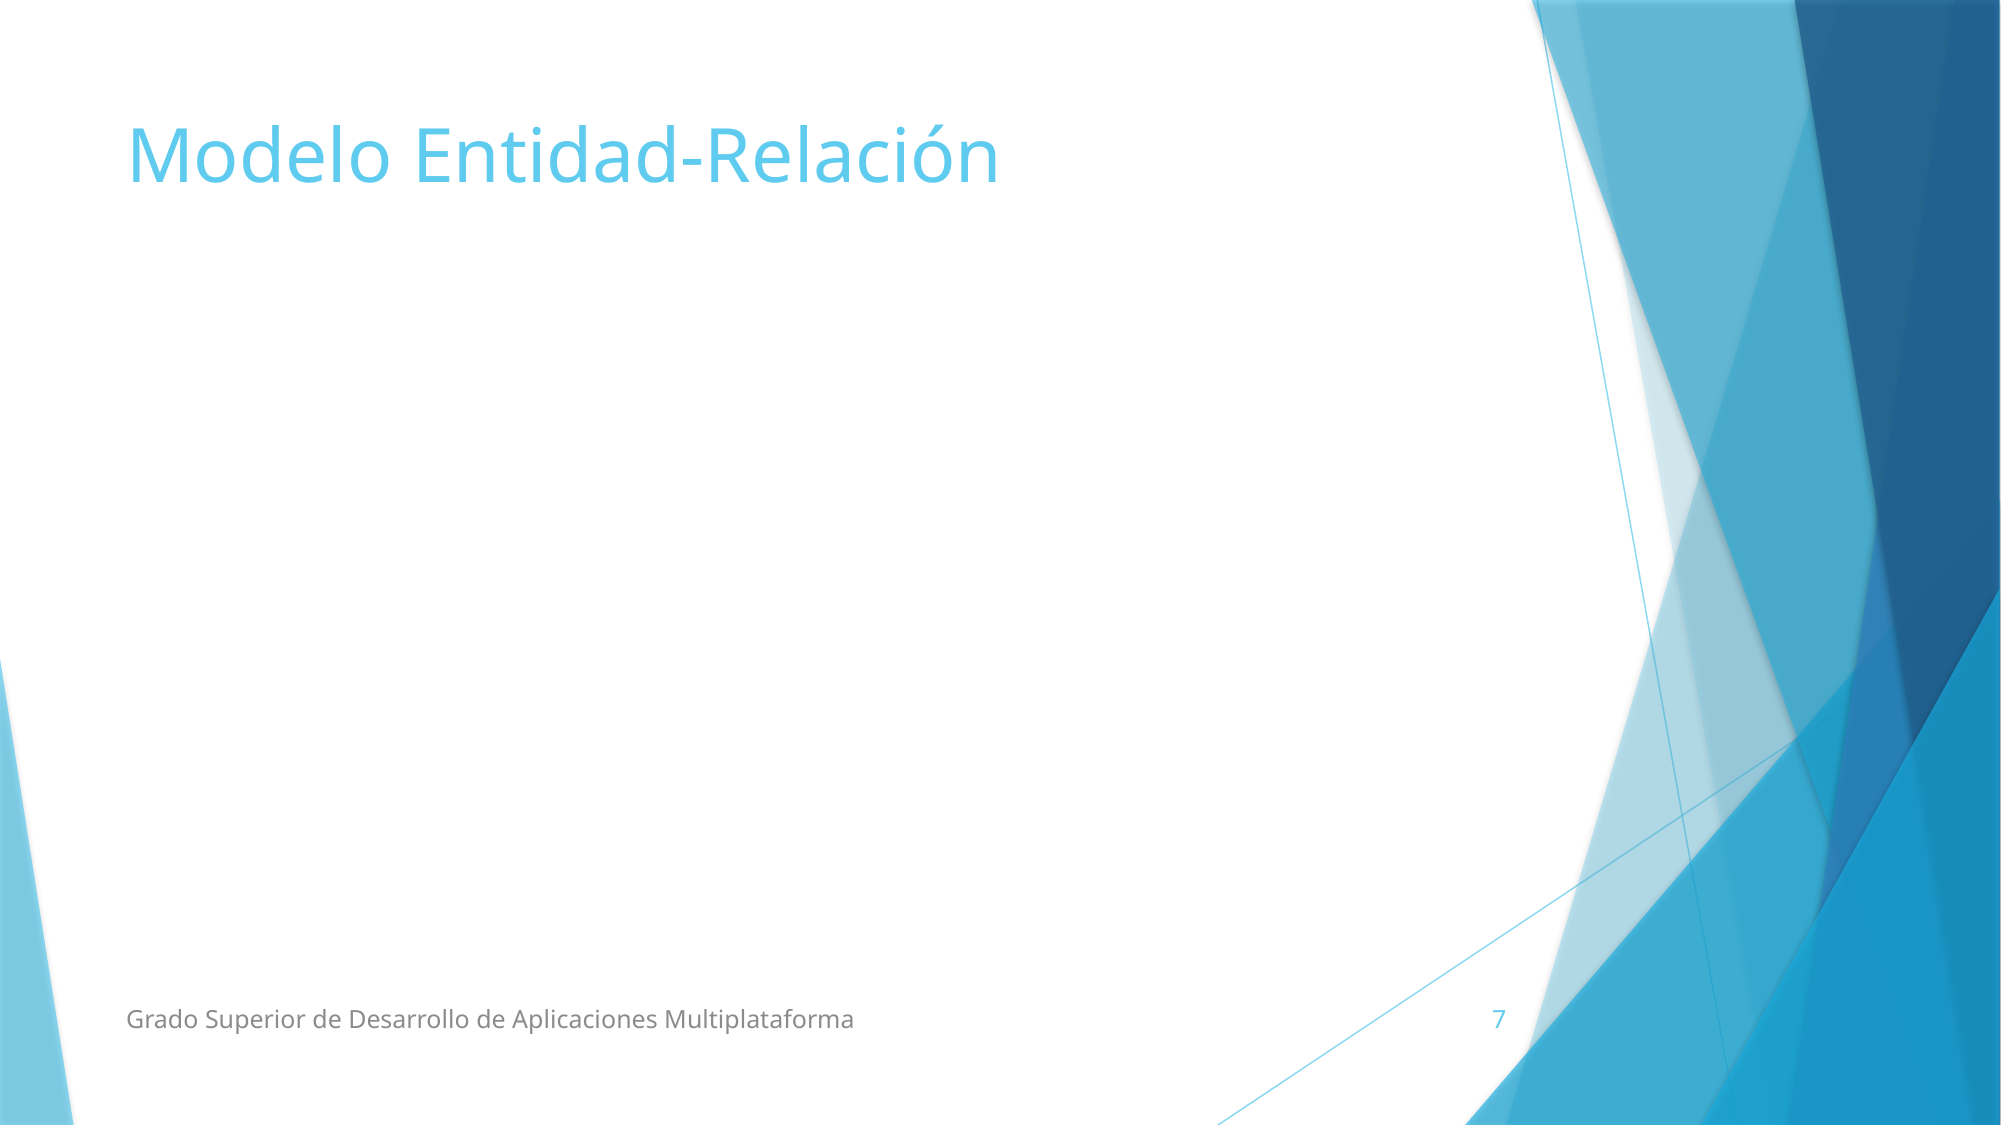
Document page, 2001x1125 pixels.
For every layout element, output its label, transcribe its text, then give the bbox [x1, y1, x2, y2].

title Modelo Entidad-Relación [111, 99, 1522, 317]
slide_number 7 [1409, 991, 1522, 1051]
footer Grado Superior de Desarrollo de Aplicaciones Multiplataforma [111, 991, 1145, 1051]
